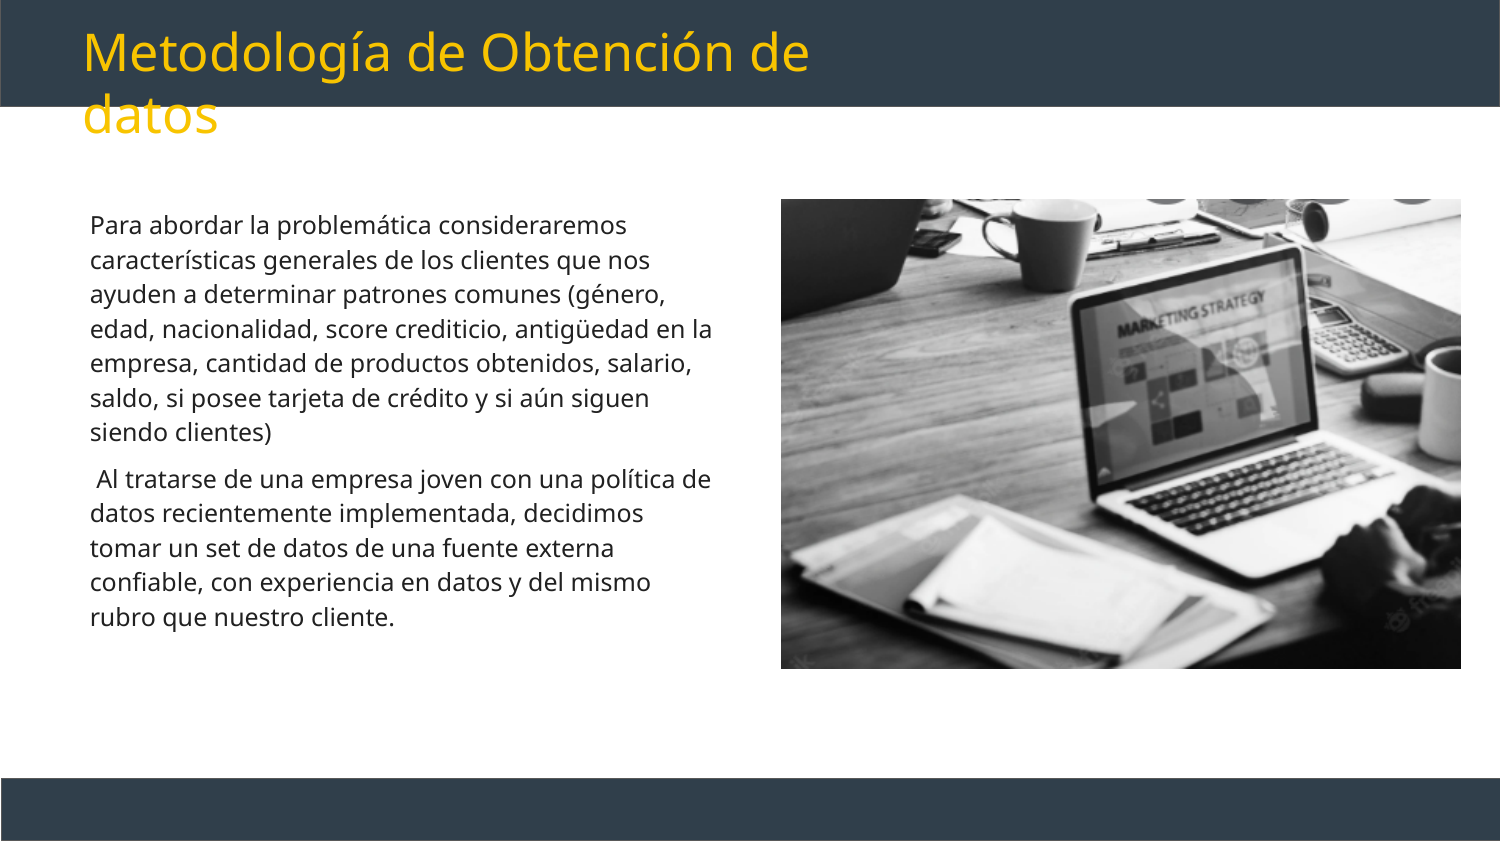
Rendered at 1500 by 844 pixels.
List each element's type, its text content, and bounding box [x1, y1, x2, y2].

subtitle [67, 161, 686, 292]
text_box [1, 778, 1500, 841]
text_box Para abordar la problemática consideraremos características generales de los clientes que nos ayuden a determinar patrones comunes (género, edad, nacionalidad, score crediticio, antigüedad en la empresa, cantidad de productos obtenidos, salario, saldo, si posee tarjeta de crédito y si aún siguen siendo clientes) Al tratarse de una empresa joven con una política de datos recientemente implementada, decidimos tomar un set de datos de una fuente externa confiable, con experiencia en datos y del mismo rubro que nuestro cliente. [74, 190, 732, 694]
text_box Metodología de Obtención de datos [67, 3, 930, 159]
picture [780, 199, 1462, 669]
text_box [0, 0, 1500, 107]
